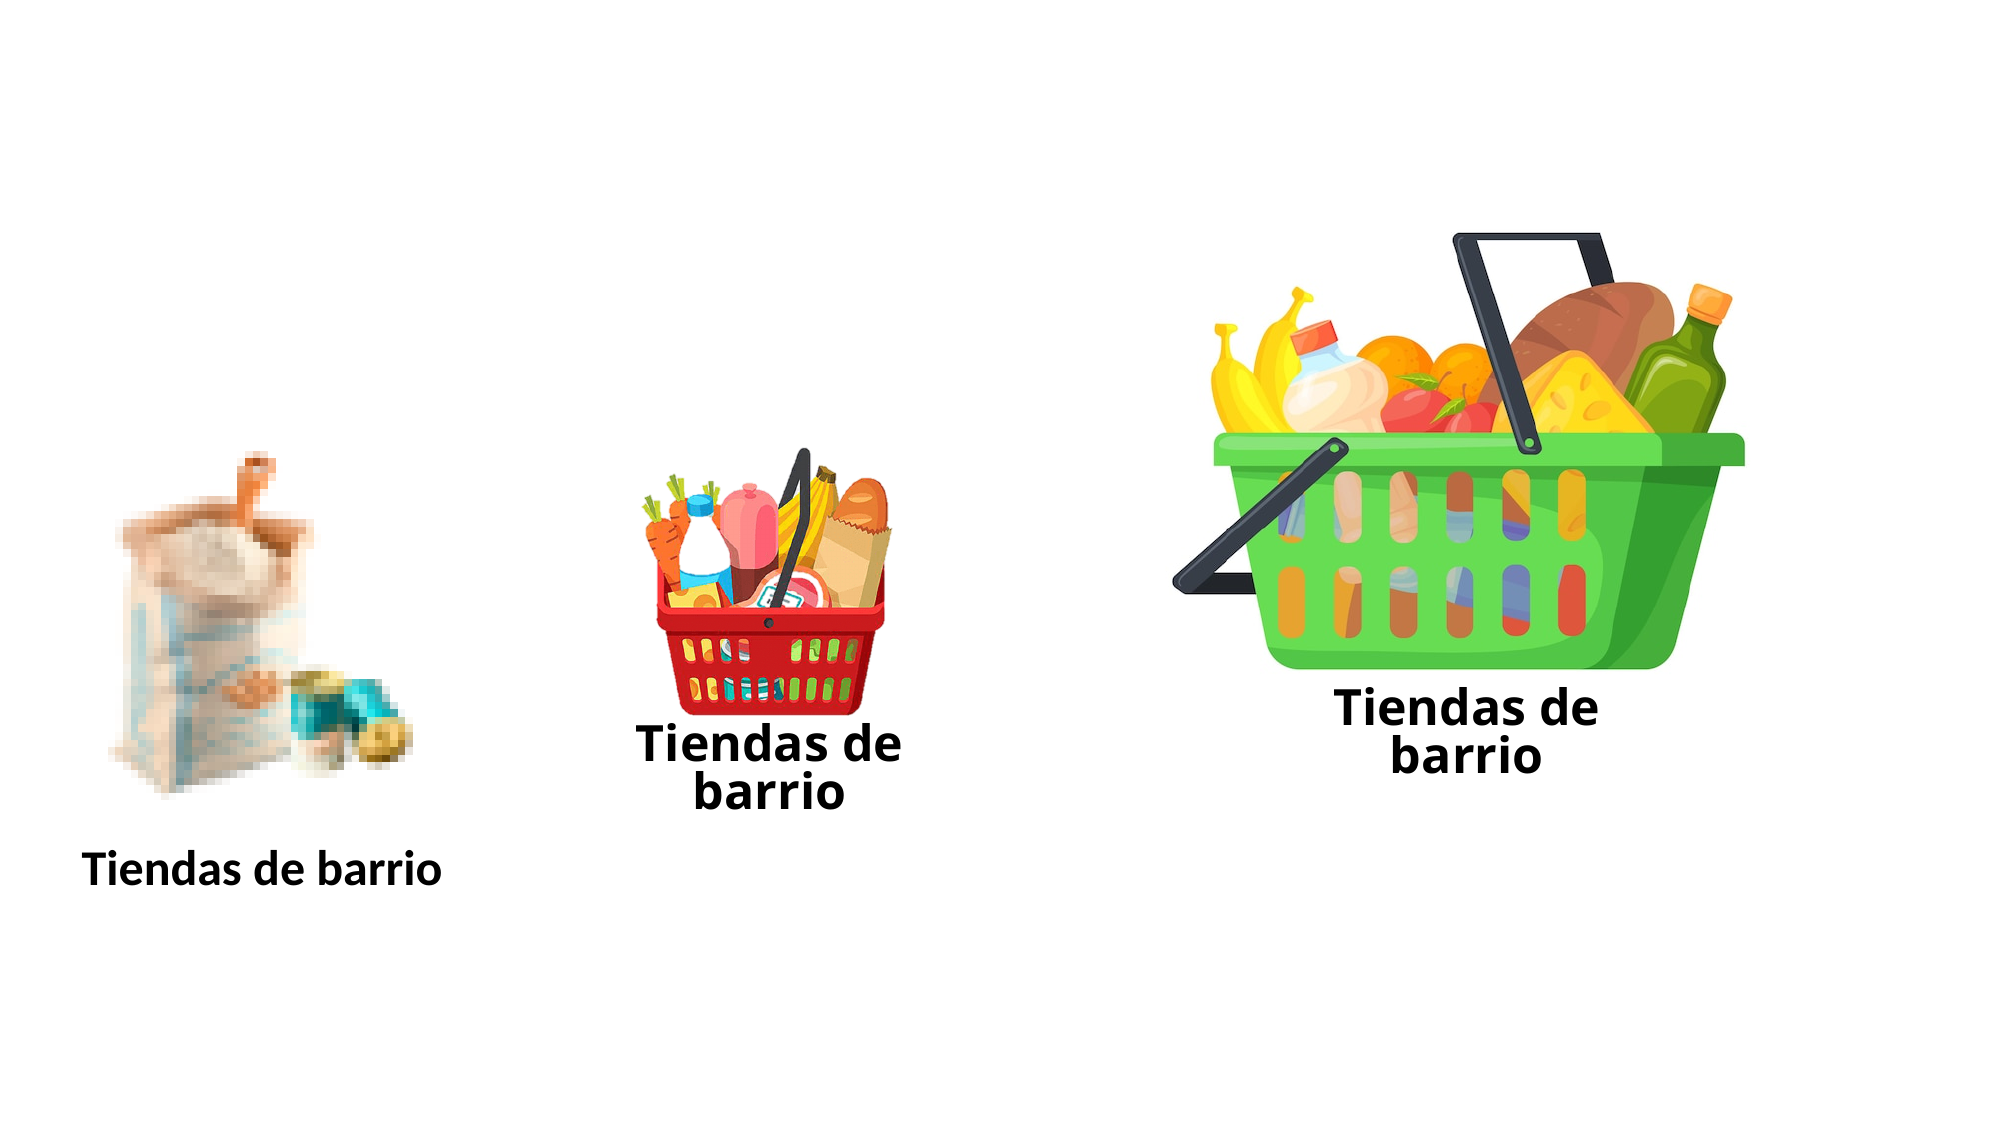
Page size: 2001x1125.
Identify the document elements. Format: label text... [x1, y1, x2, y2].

picture [18, 403, 453, 829]
picture [1149, 215, 1768, 687]
text_box Tiendas de barrio [1308, 687, 1625, 791]
text_box Tiendas de barrio [64, 828, 460, 903]
text_box Tiendas de barrio [611, 716, 928, 827]
picture [636, 429, 903, 736]
